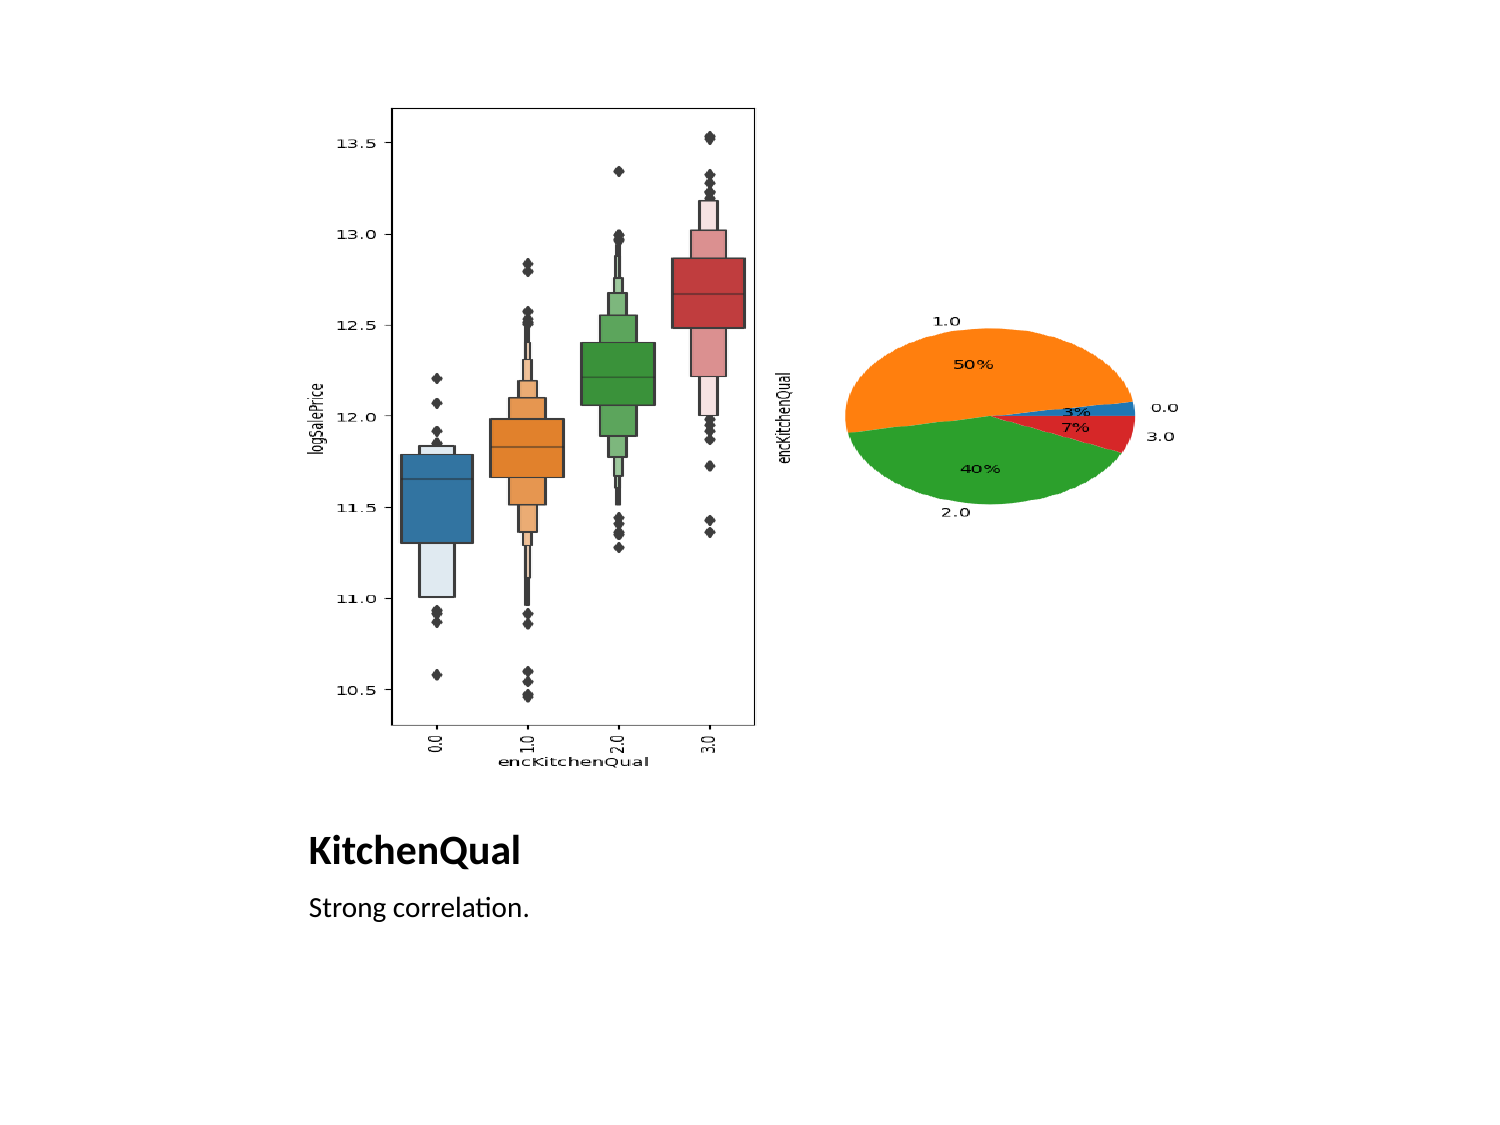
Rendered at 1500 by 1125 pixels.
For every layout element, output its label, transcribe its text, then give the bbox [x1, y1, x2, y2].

picture [293, 100, 1195, 776]
list Strong correlation. [294, 880, 1194, 1013]
title KitchenQual [294, 787, 1194, 880]
